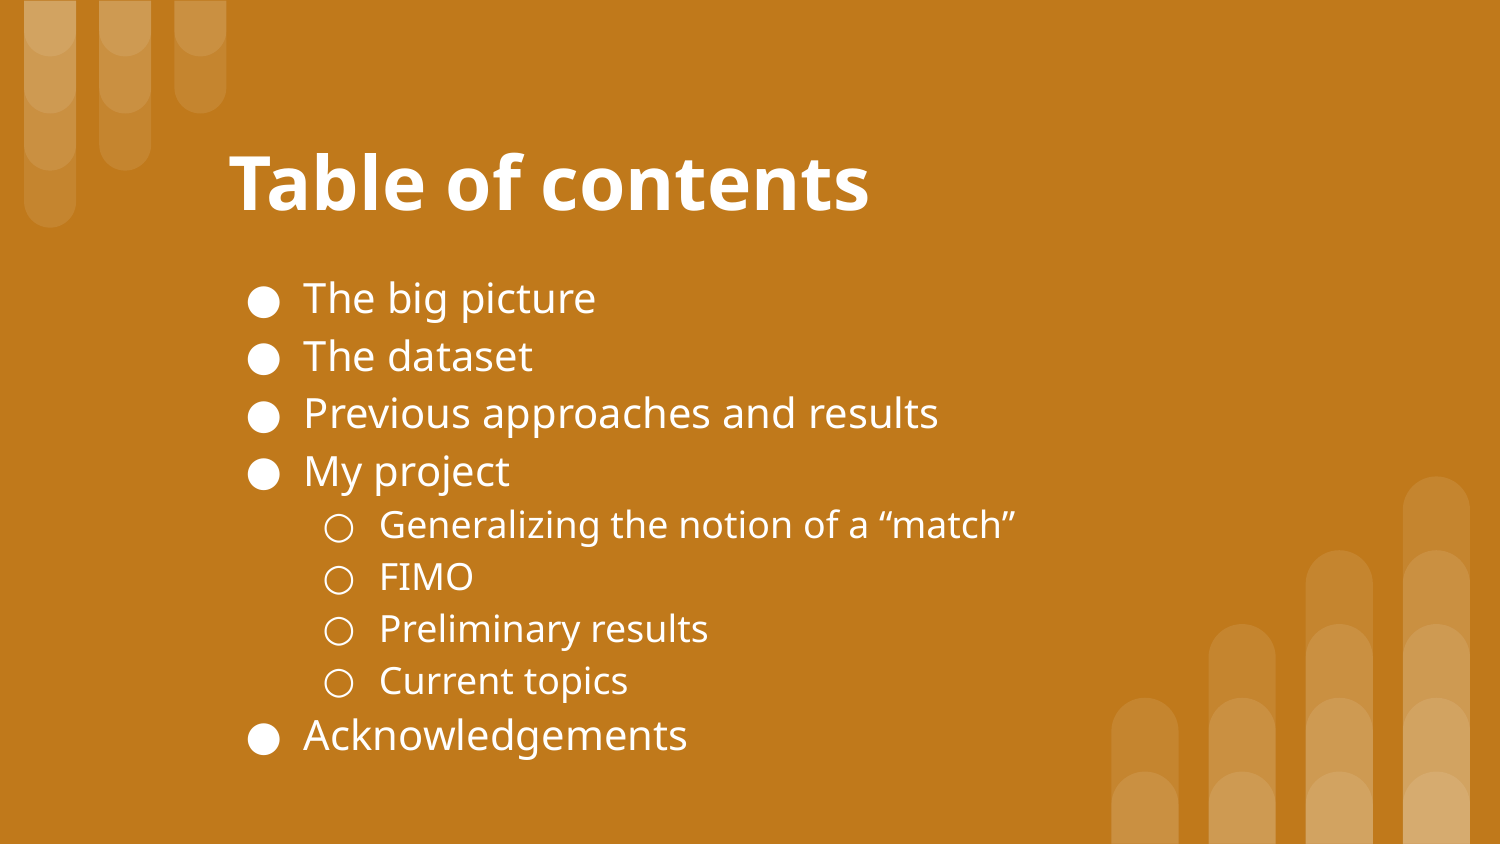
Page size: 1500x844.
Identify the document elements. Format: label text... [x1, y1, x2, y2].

list The big picture The dataset Previous approaches and results My project Generalizing the notion of a “match” FIMO Preliminary results Current topics Acknowledgements [213, 249, 1125, 781]
title Table of contents [213, 98, 1368, 263]
